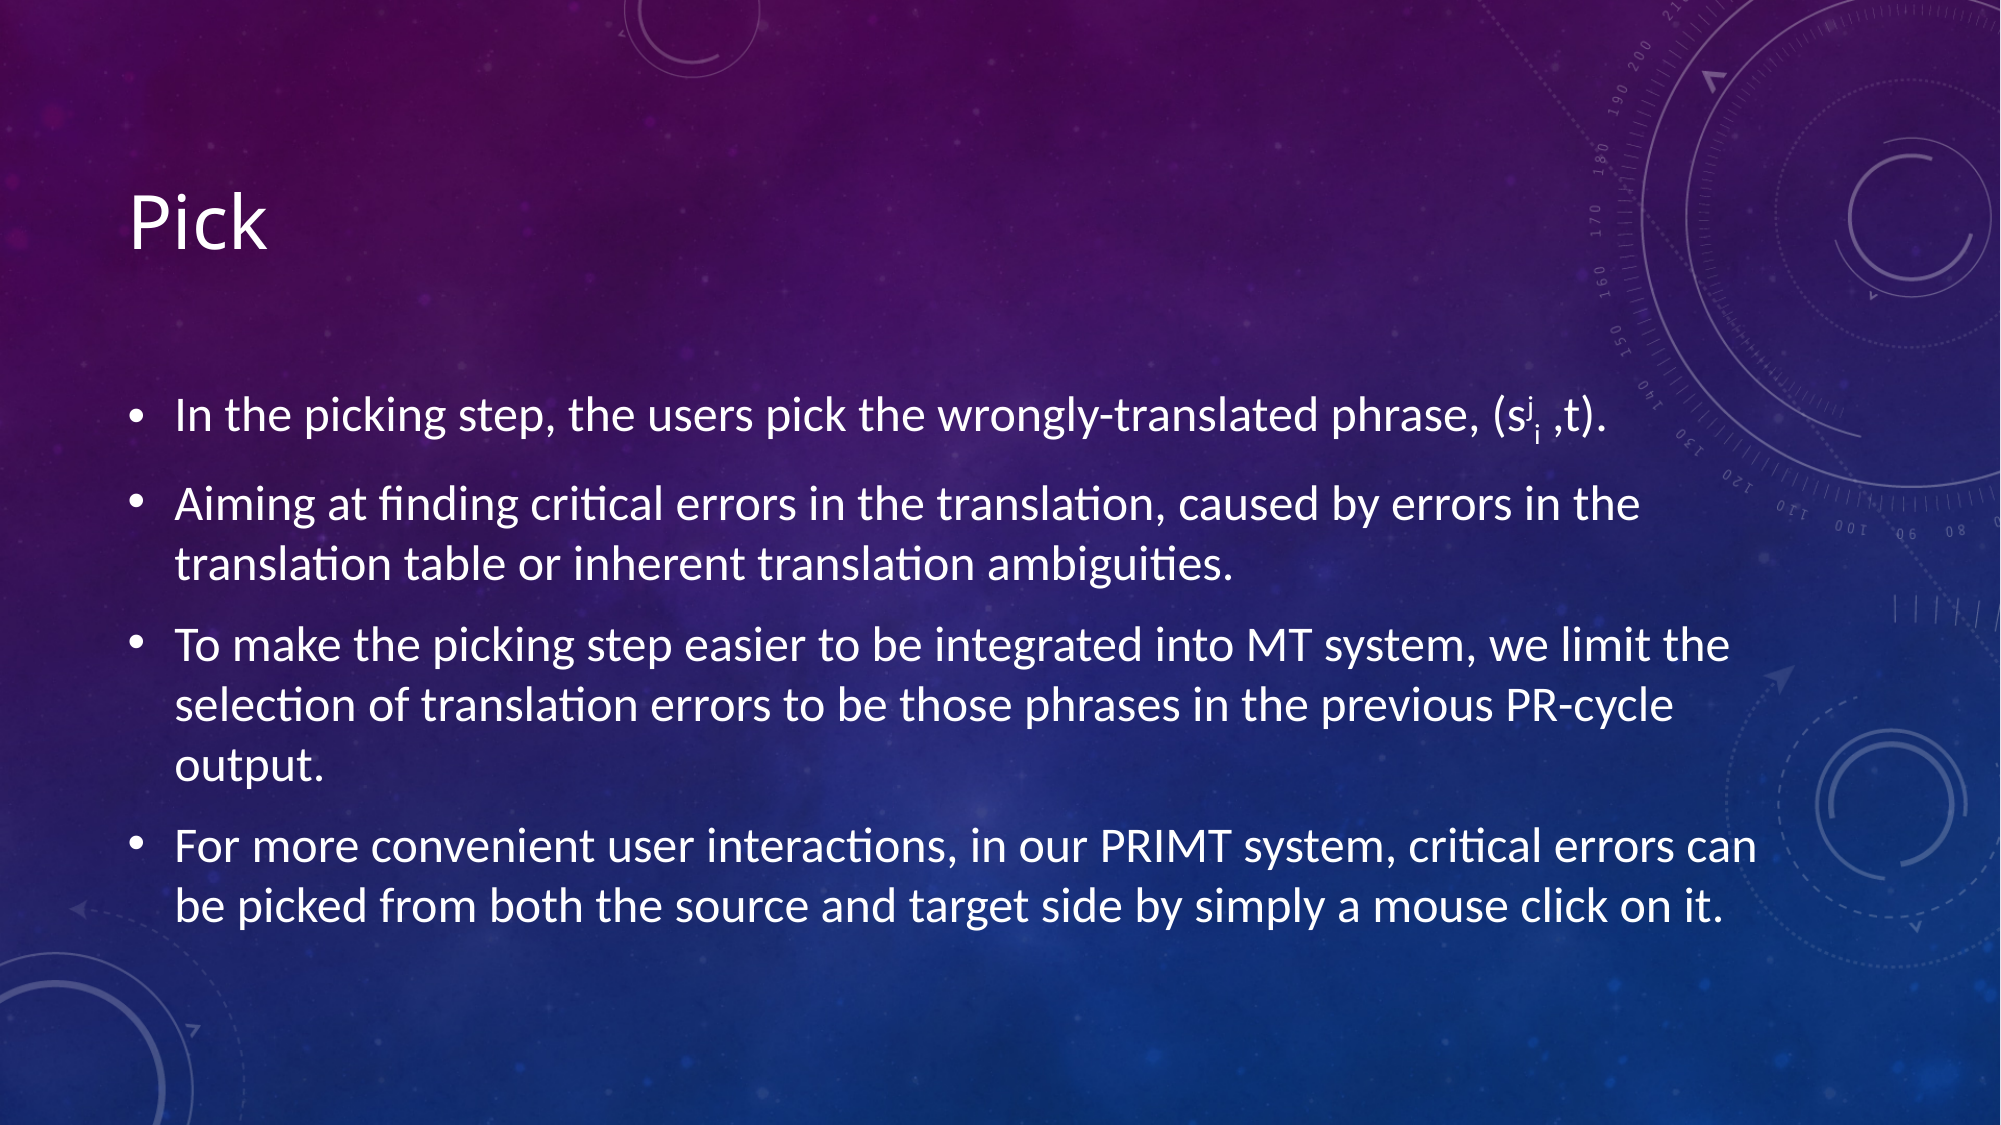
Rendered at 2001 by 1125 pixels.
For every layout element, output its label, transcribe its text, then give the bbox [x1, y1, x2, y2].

picture [0, 0, 2001, 1125]
title Pick [112, 99, 1775, 256]
list In the picking step, the users pick the wrongly-translated phrase, (sji ,t). Aiming at finding critical errors in the translation, caused by errors in the translation table or inherent translation ambiguities. To make the picking step easier to be integrated into MT system, we limit the selection of translation errors to be those phrases in the previous PR-cycle output. For more convenient user interactions, in our PRIMT system, critical errors can be picked from both the source and target side by simply a mouse click on it. [112, 256, 1775, 1058]
